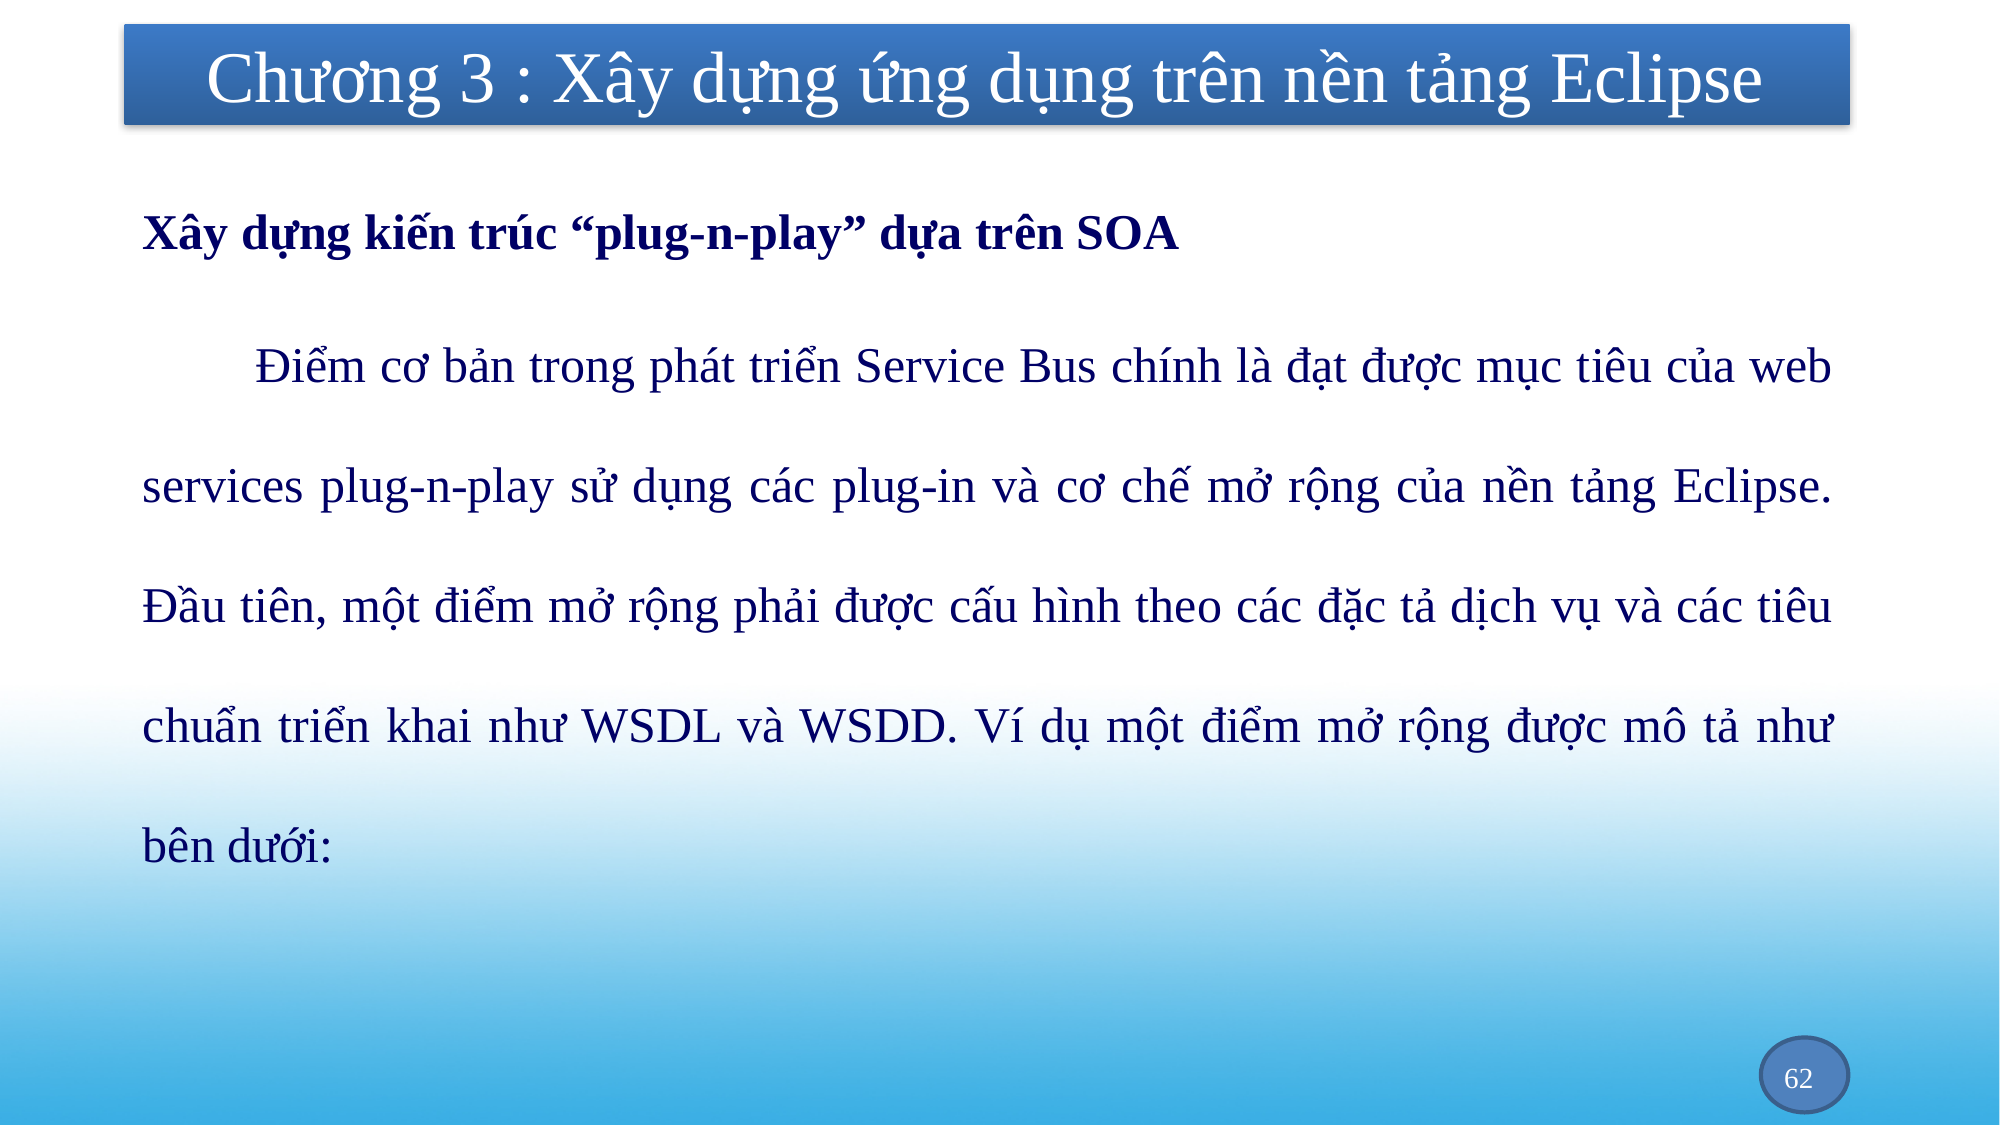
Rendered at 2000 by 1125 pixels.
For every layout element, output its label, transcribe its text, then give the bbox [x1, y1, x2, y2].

picture [0, 0, 2000, 1125]
list Xây dựng kiến trúc “plug-n-play” dựa trên SOA Điểm cơ bản trong phát triển Service Bus chính là đạt được mục tiêu của web services plug-n-play sử dụng các plug-in và cơ chế mở rộng của nền tảng Eclipse. Đầu tiên, một điểm mở rộng phải được cấu hình theo các đặc tả dịch vụ và các tiêu chuẩn triển khai như WSDL và WSDD. Ví dụ một điểm mở rộng được mô tả như bên dưới: [127, 162, 1850, 1125]
title Chương 3 : Xây dựng ứng dụng trên nền tảng Eclipse [124, 22, 1850, 125]
